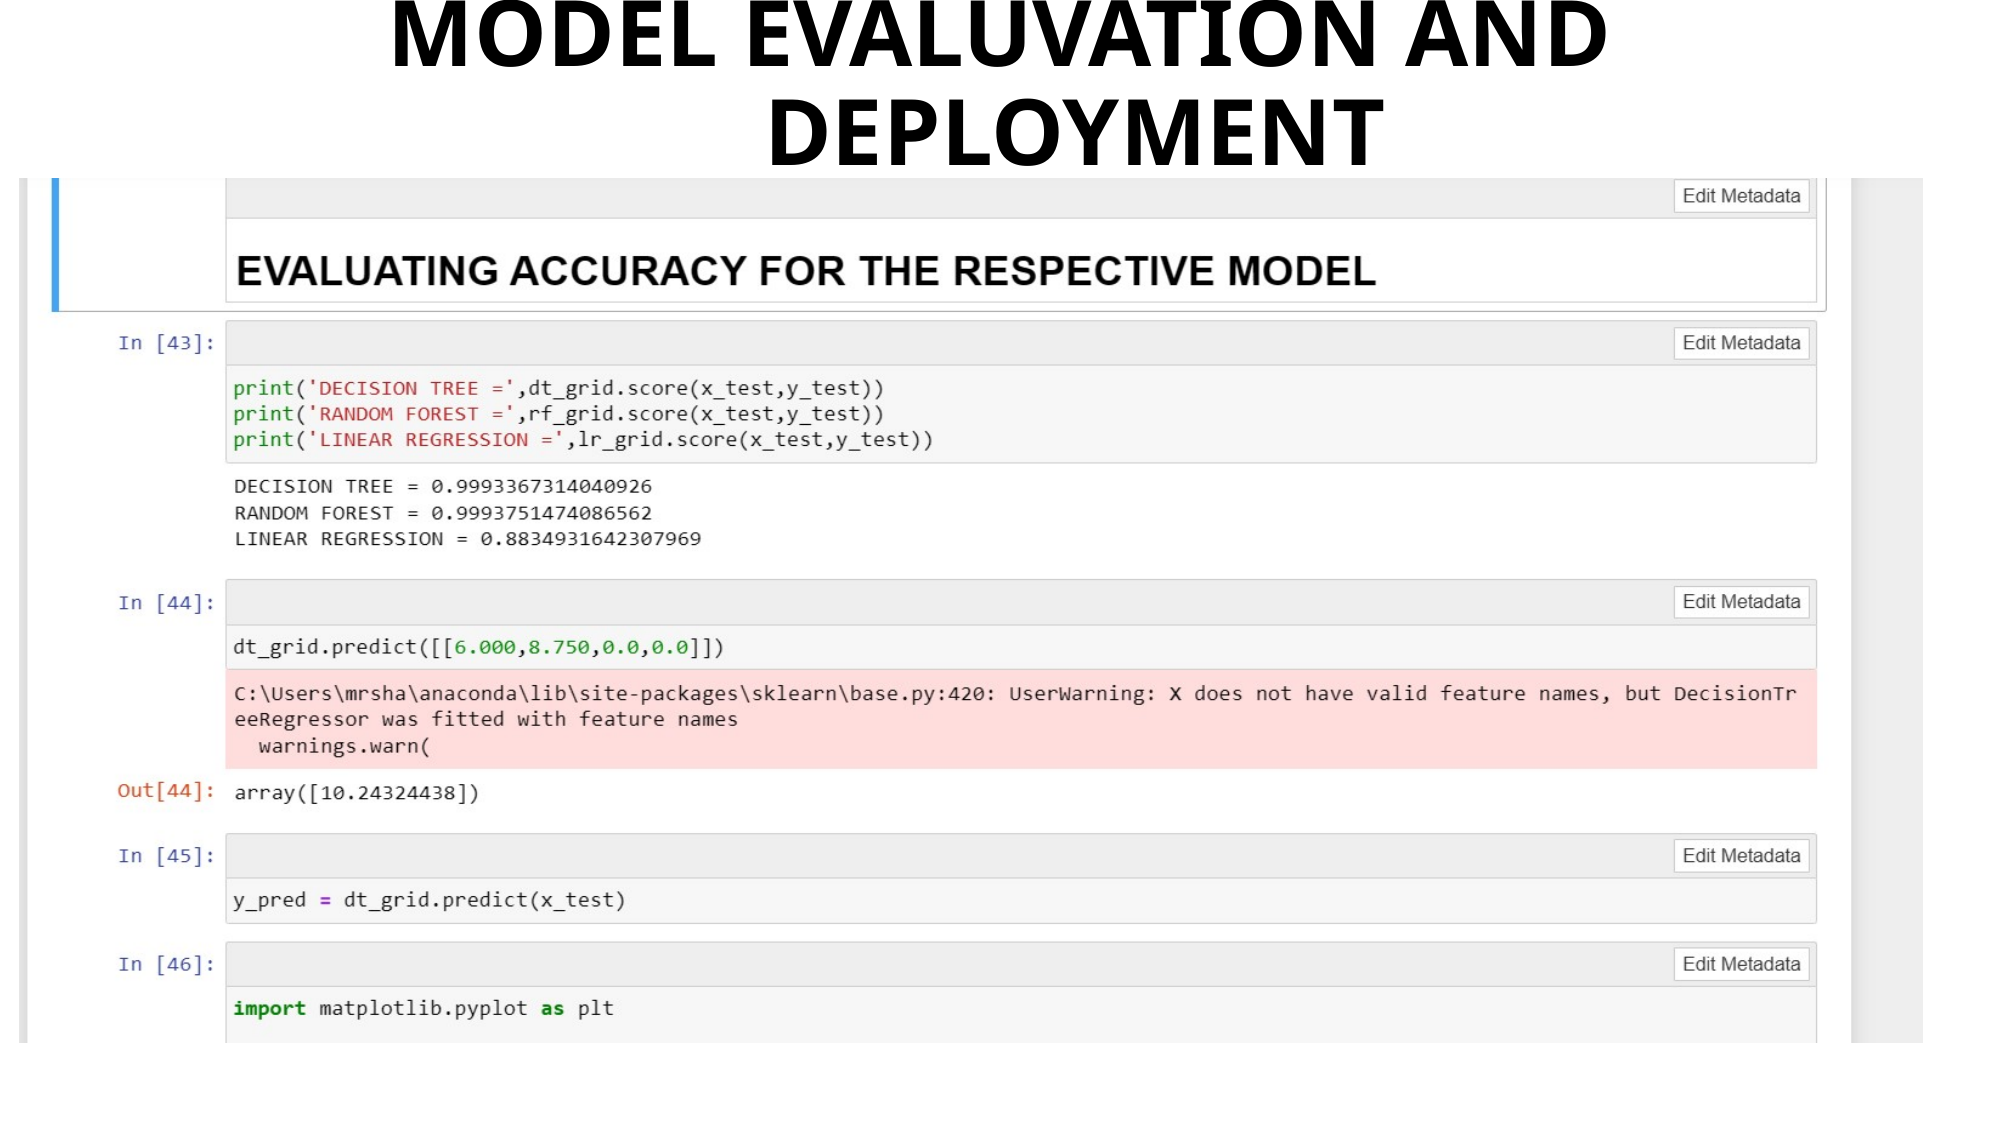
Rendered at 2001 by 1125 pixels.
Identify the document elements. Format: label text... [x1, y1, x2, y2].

title MODEL EVALUVATION AND DEPLOYMENT [198, 0, 1802, 178]
picture [19, 178, 1923, 1043]
